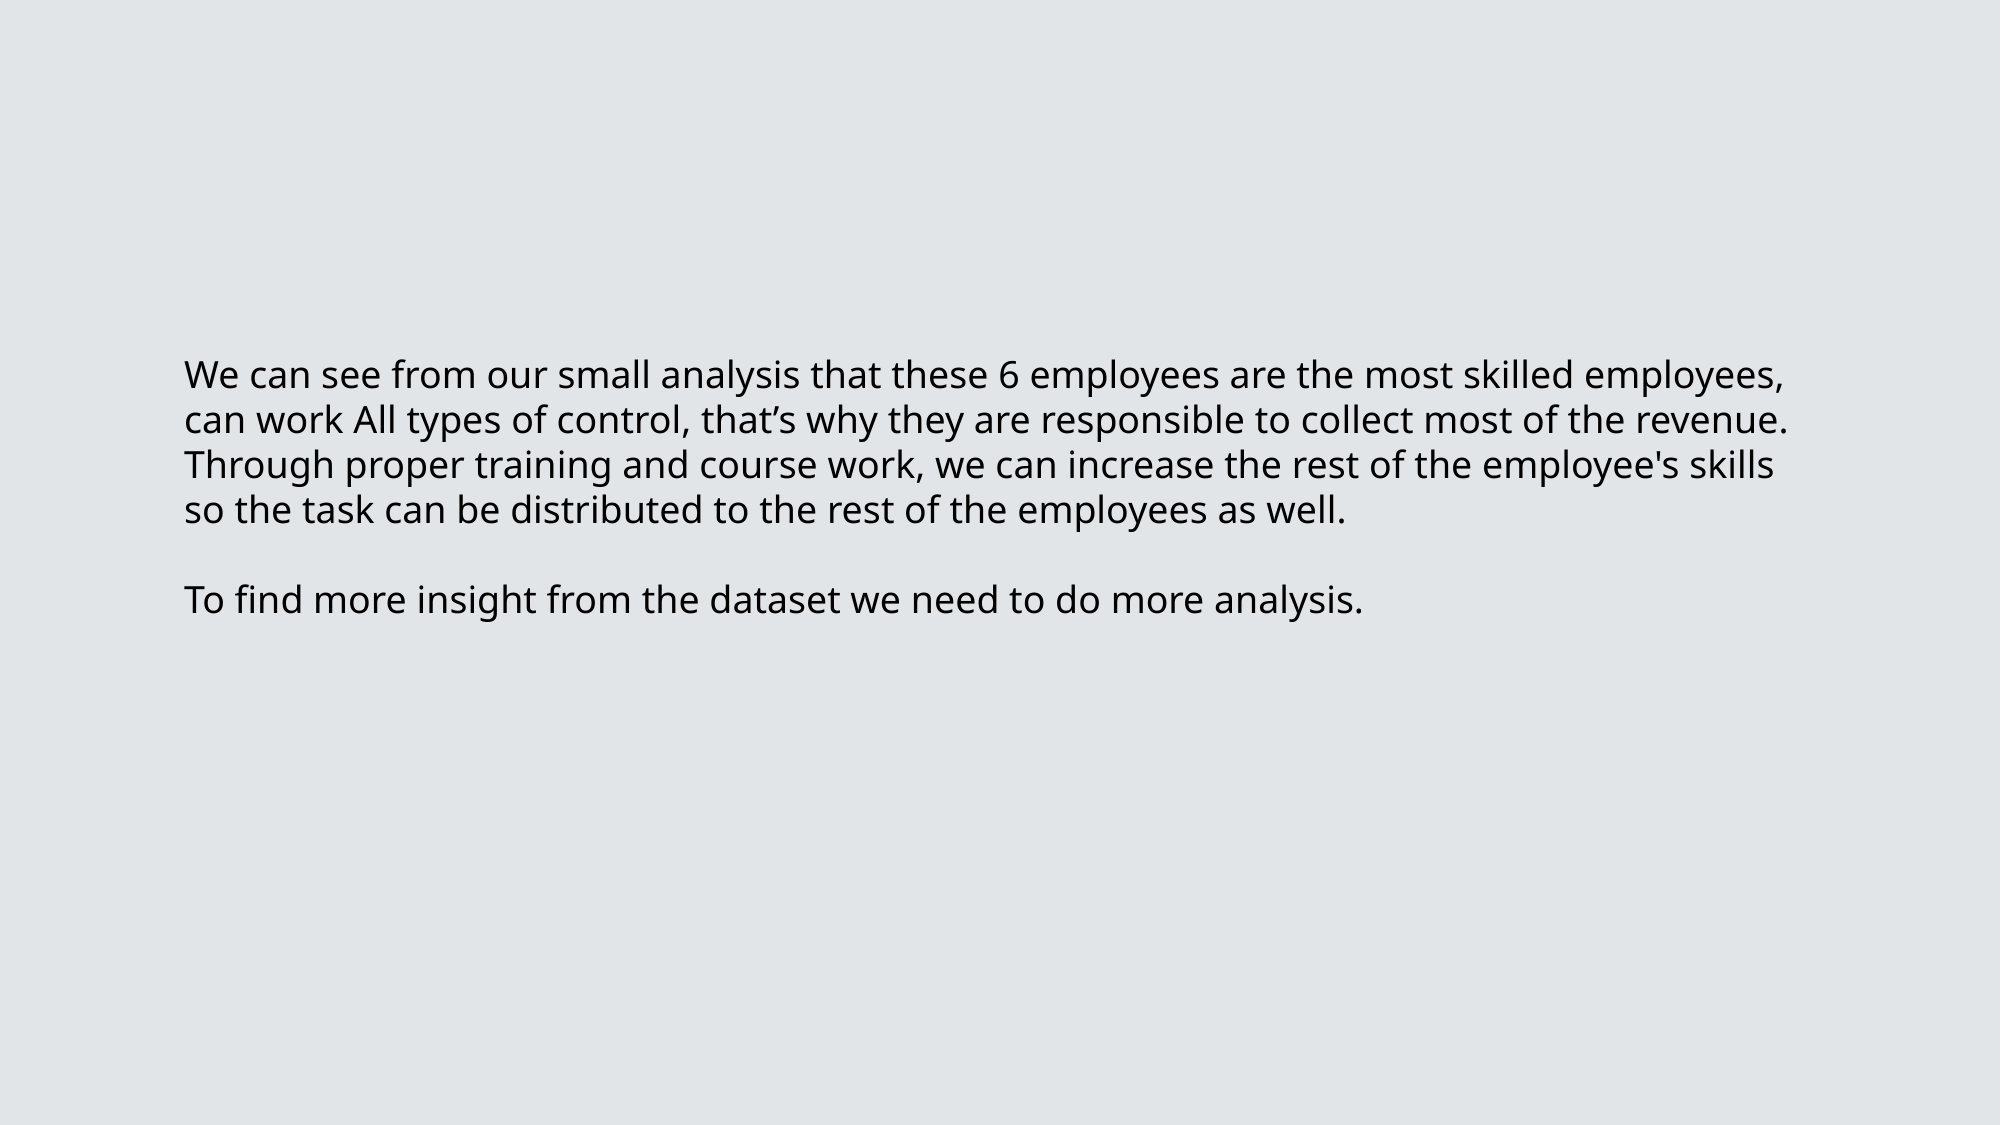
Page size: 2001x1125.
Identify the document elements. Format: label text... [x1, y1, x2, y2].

text_box We can see from our small analysis that these 6 employees are the most skilled employees, can work All types of control, that’s why they are responsible to collect most of the revenue. Through proper training and course work, we can increase the rest of the employee's skills so the task can be distributed to the rest of the employees as well. To find more insight from the dataset we need to do more analysis. [169, 343, 1812, 674]
